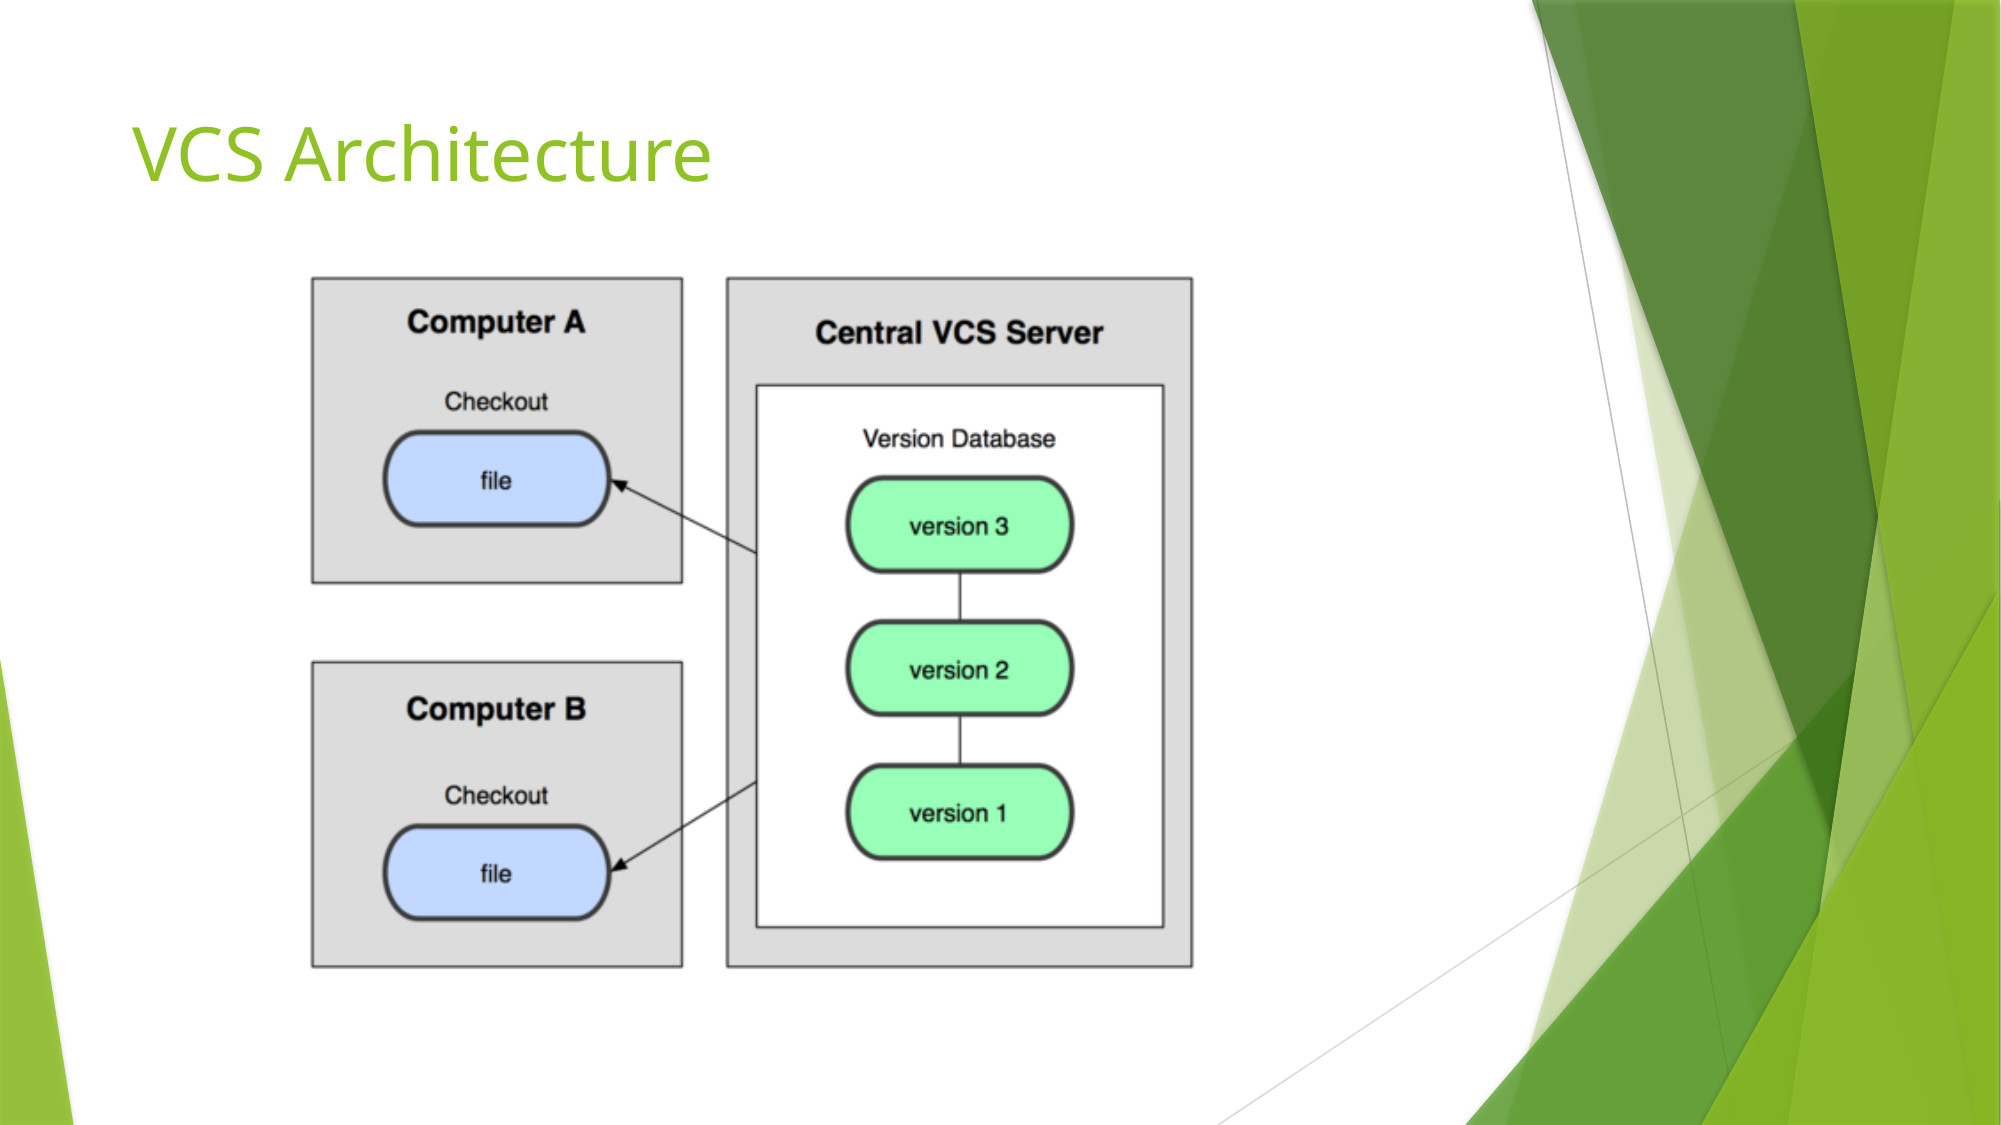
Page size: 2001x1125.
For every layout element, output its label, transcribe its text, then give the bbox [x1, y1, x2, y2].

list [308, 274, 1197, 971]
title VCS Architecture [117, 98, 1522, 317]
